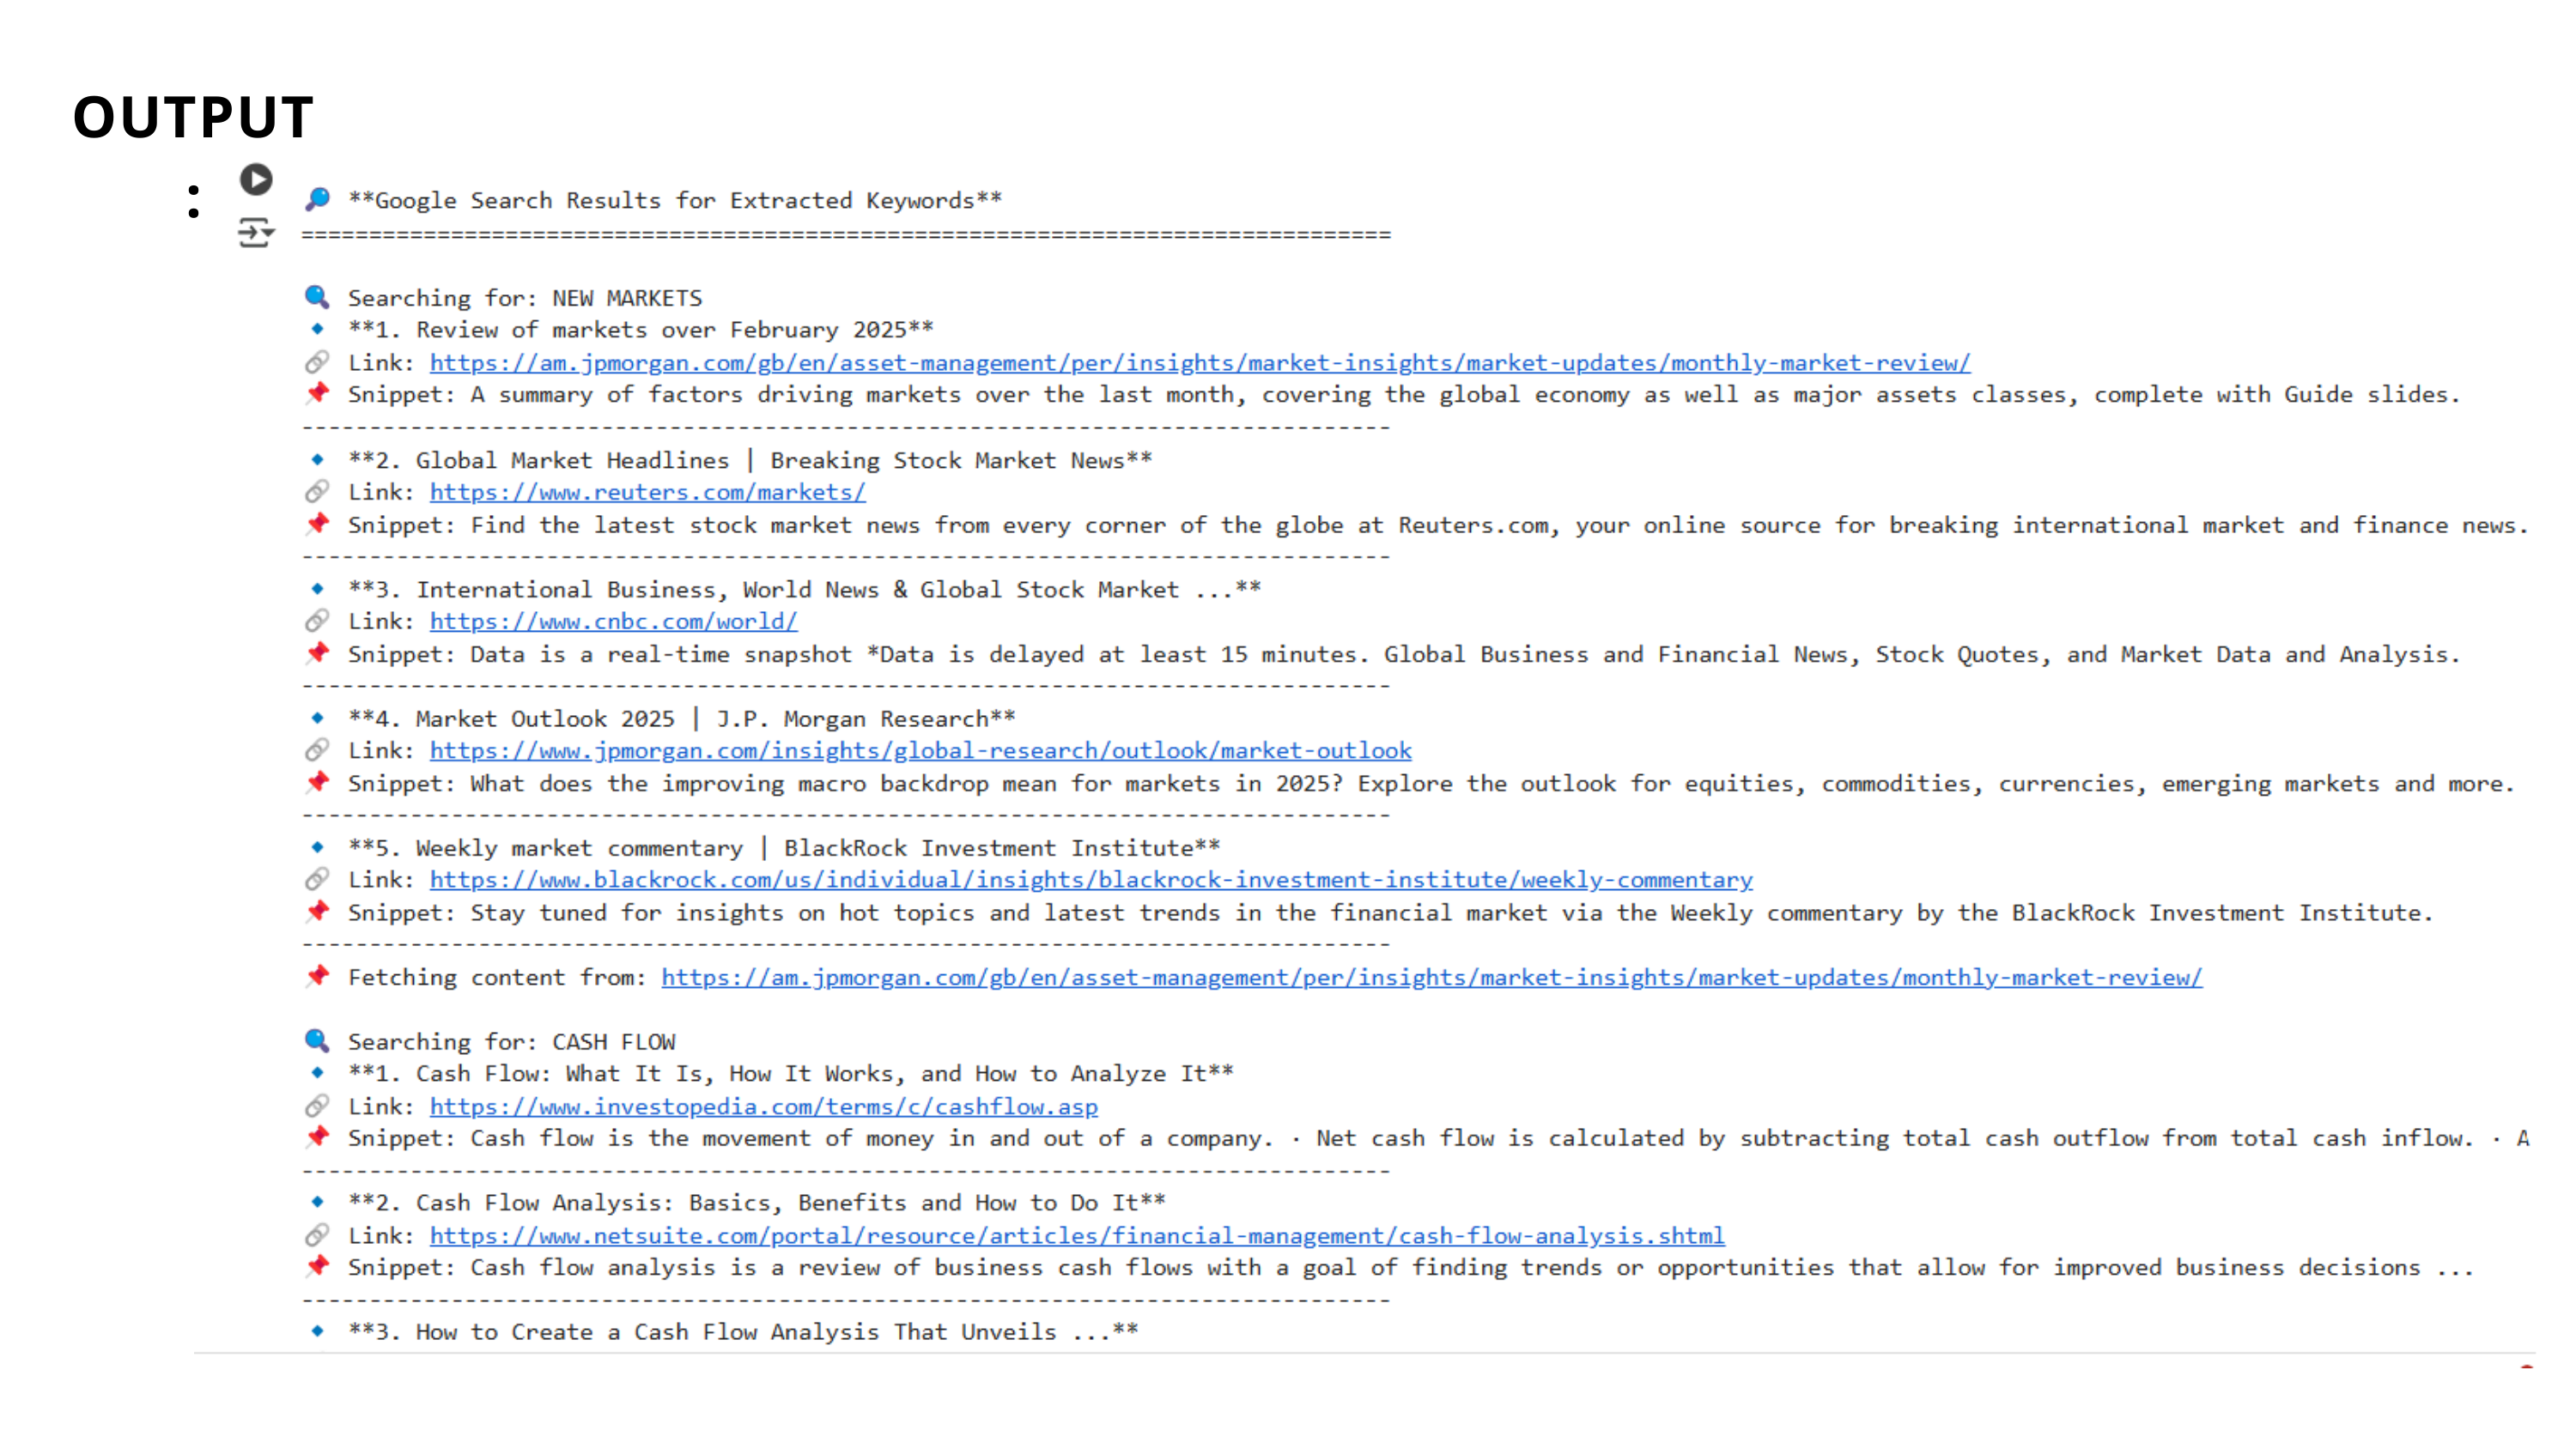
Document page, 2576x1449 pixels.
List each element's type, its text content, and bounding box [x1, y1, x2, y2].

text_box [194, 160, 2537, 1369]
text_box OUTPUT: [65, 69, 323, 229]
